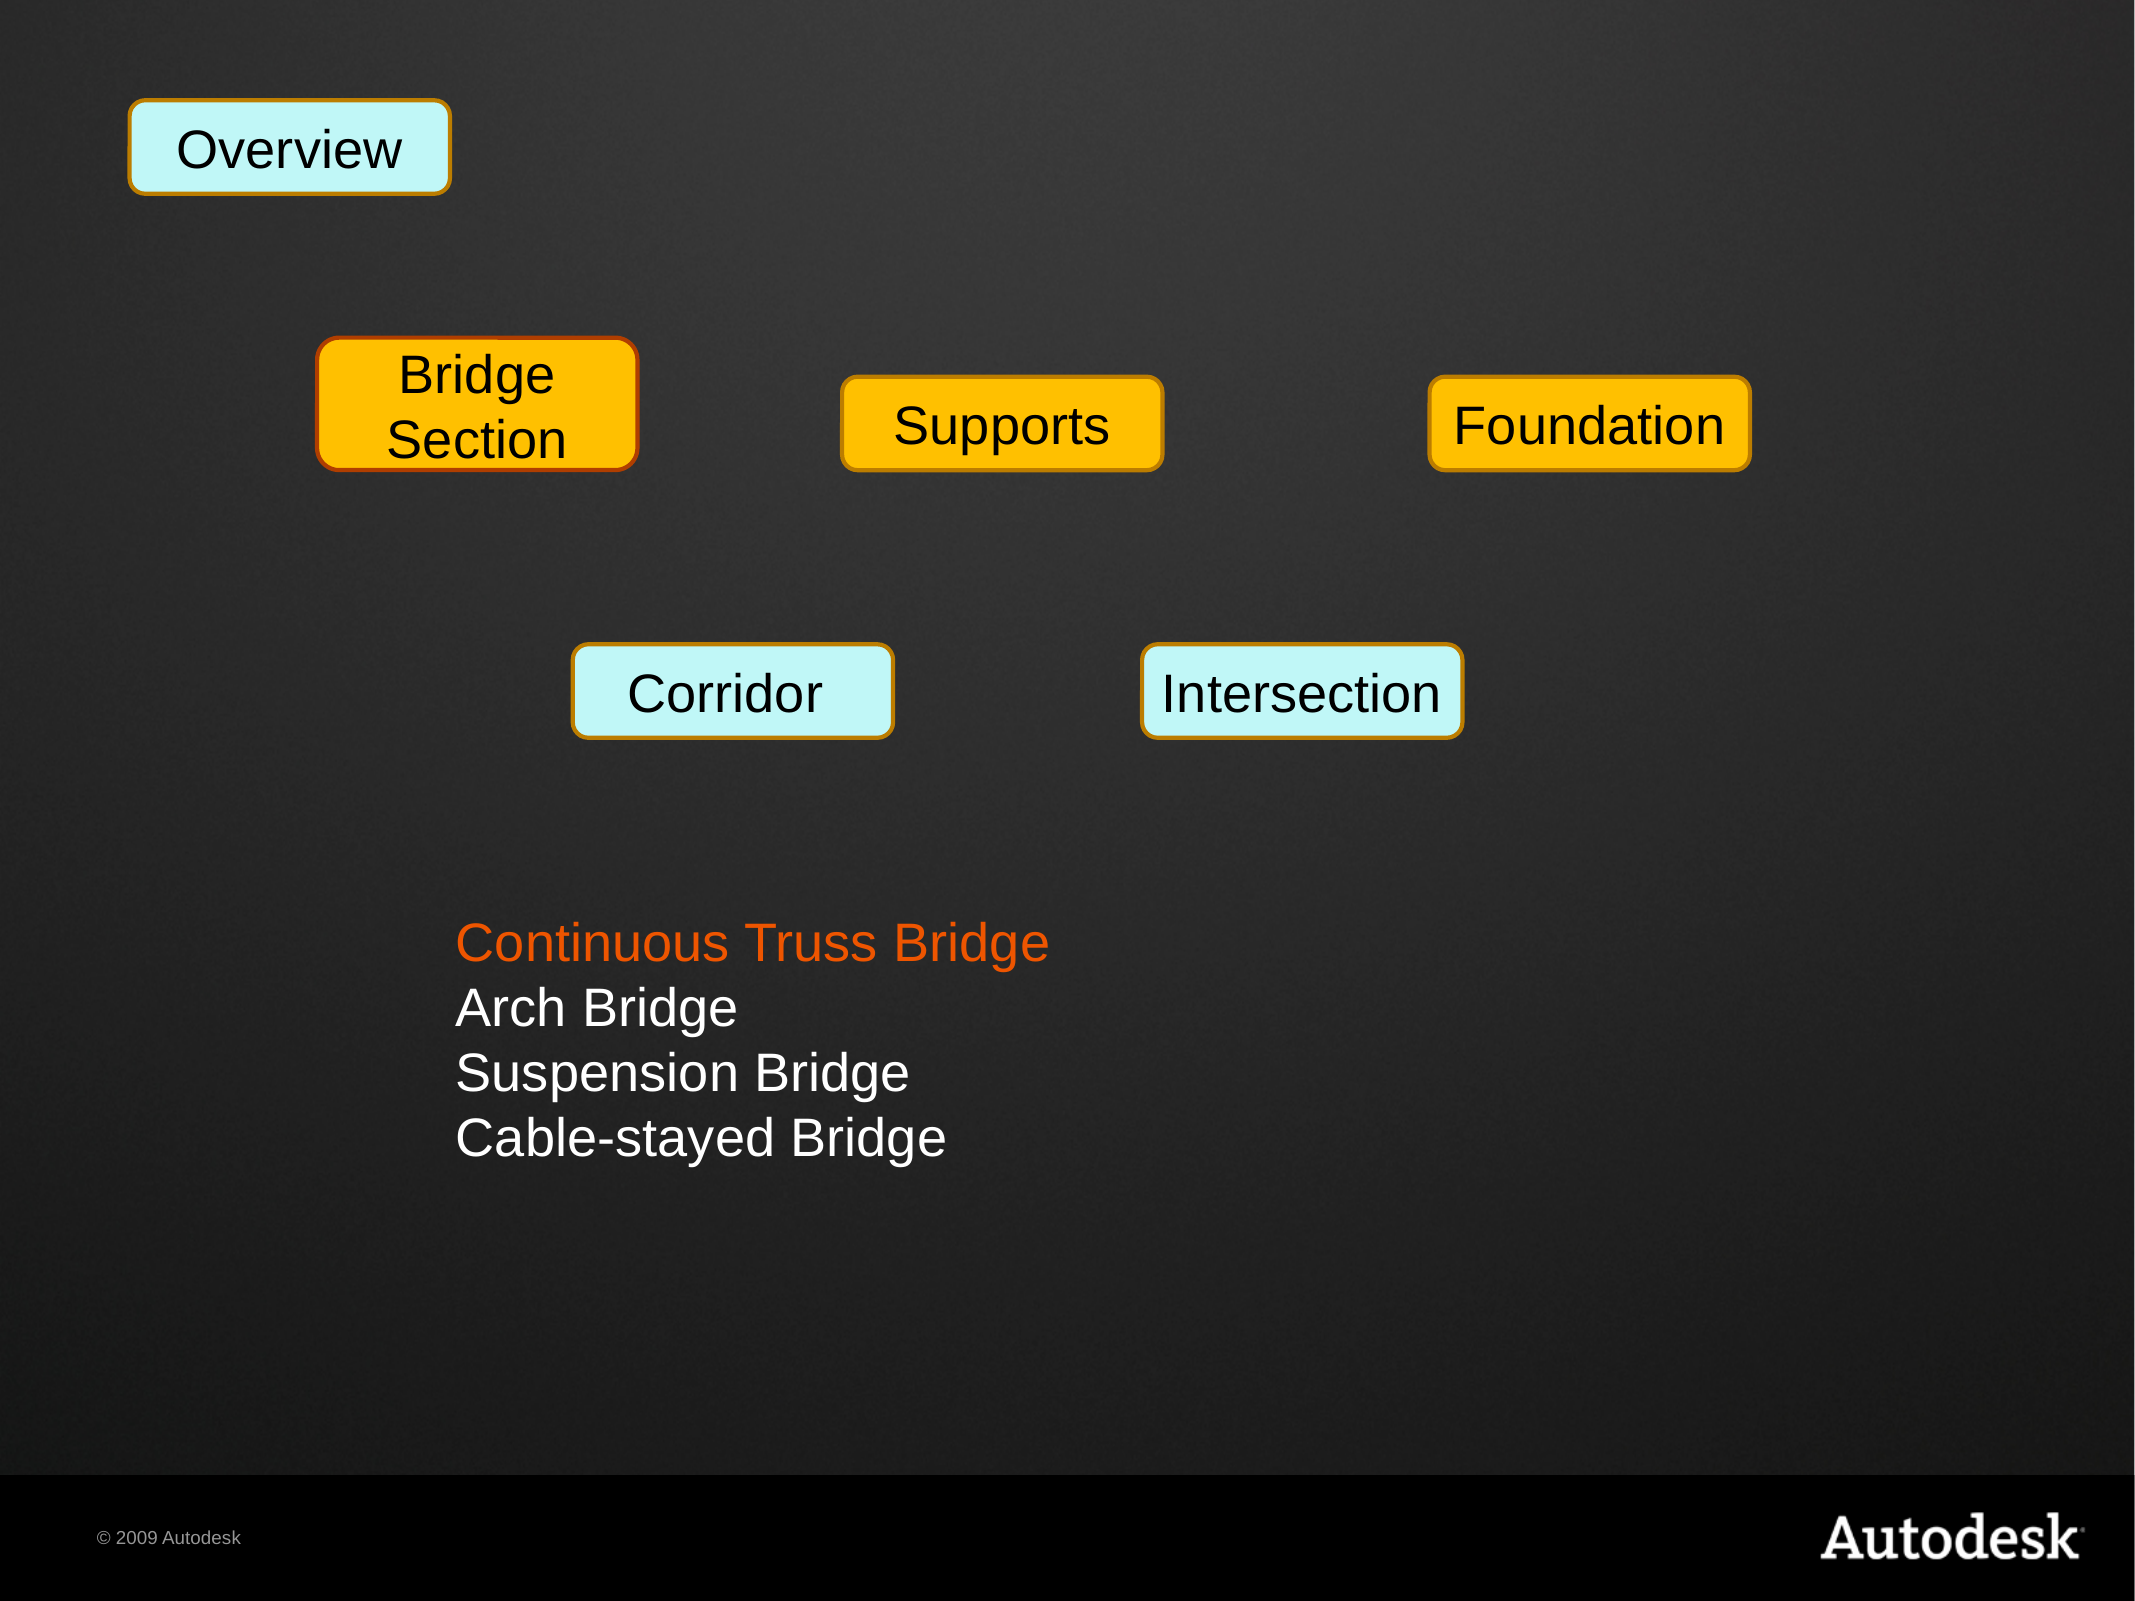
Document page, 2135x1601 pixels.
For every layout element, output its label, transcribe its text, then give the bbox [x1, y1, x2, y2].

text_box Corridor [570, 642, 896, 740]
text_box Foundation [1427, 374, 1753, 473]
text_box Supports [839, 374, 1165, 473]
text_box Continuous Truss Bridge Arch Bridge Suspension Bridge Cable-stayed Bridge [440, 900, 1509, 1175]
picture [0, 0, 2135, 1601]
text_box Bridge Section [314, 335, 640, 473]
text_box Overview [127, 98, 453, 196]
text_box Intersection [1139, 642, 1465, 740]
